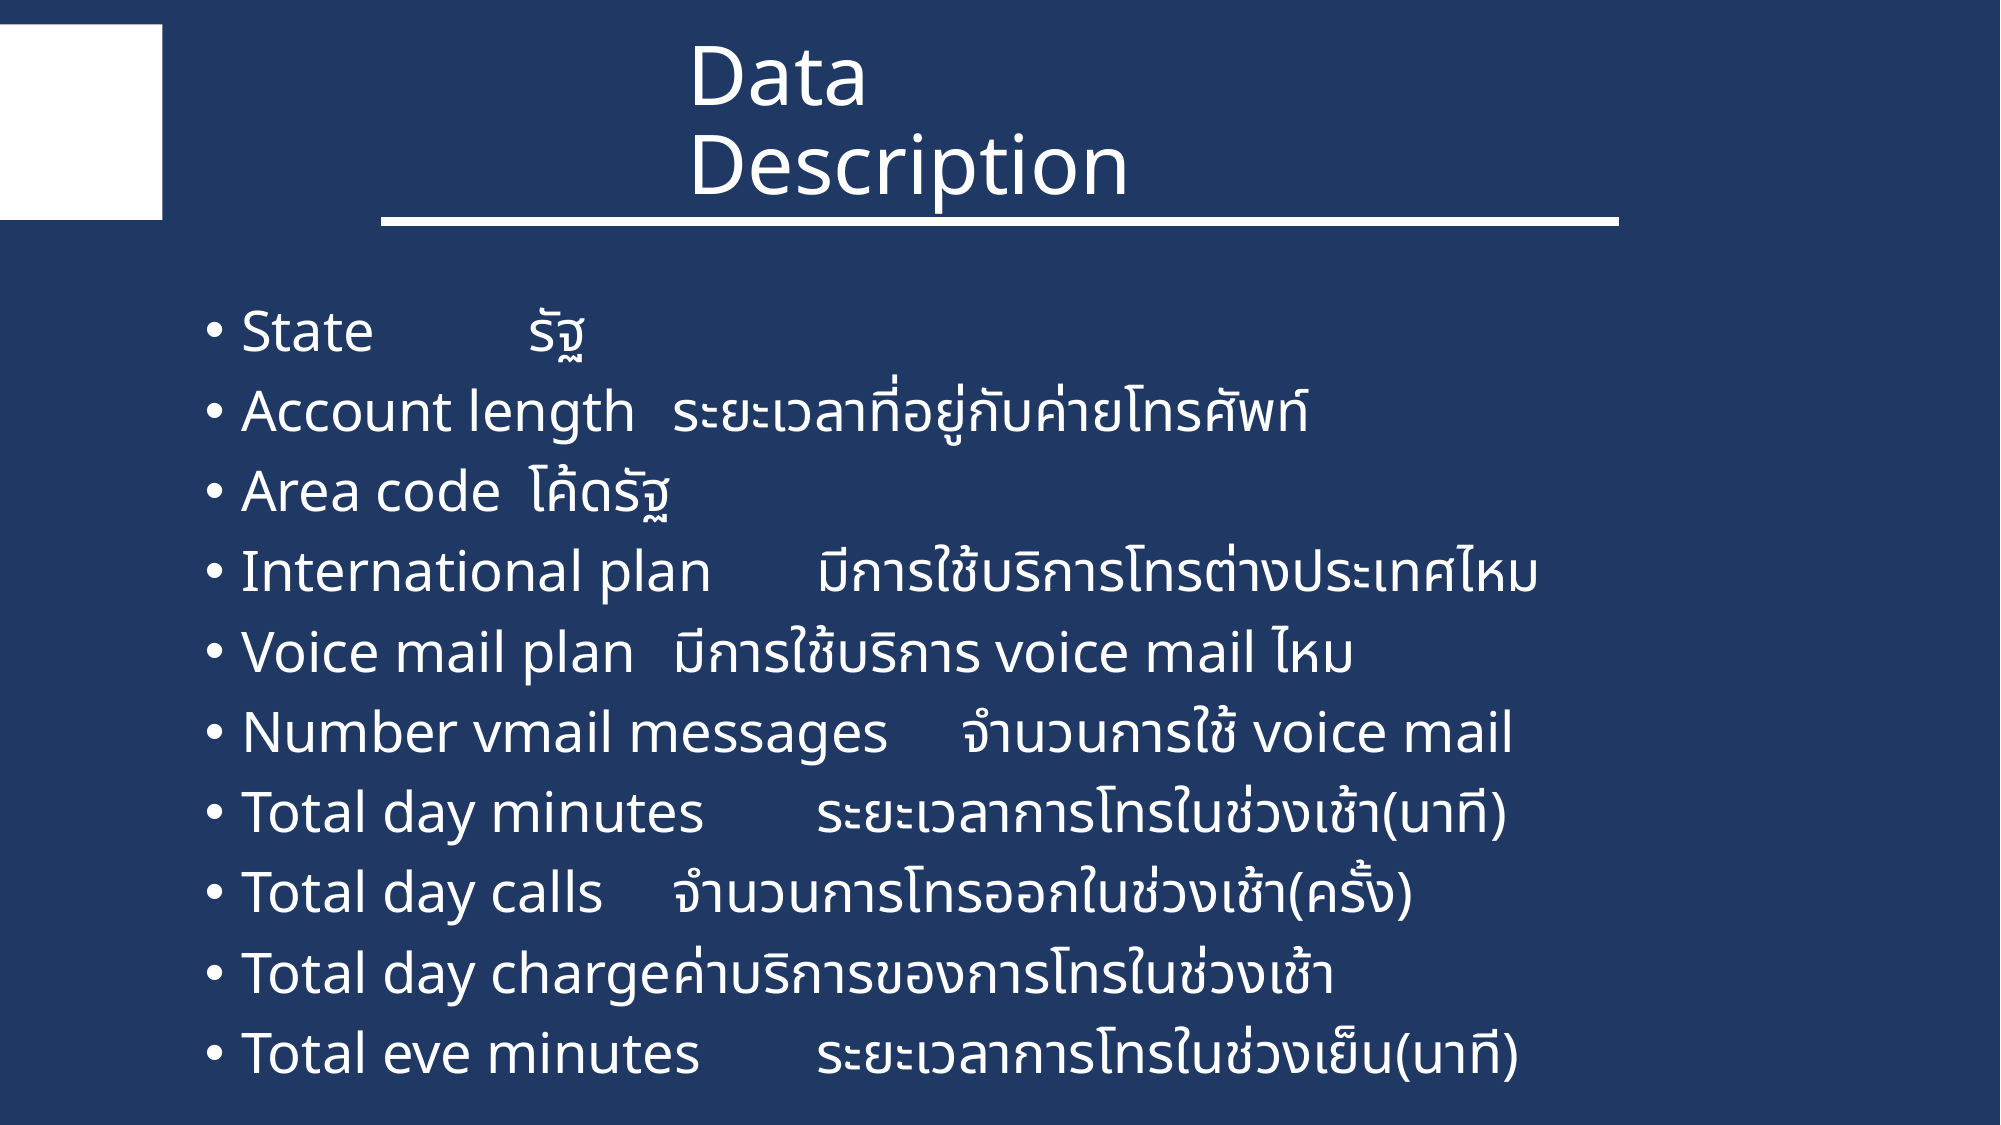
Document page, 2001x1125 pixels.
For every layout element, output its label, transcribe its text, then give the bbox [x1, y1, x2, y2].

list State รัฐ Account length ระยะเวลาที่อยู่กับค่ายโทรศัพท์ Area code โค้ดรัฐ International plan มีการใช้บริการโทรต่างประเทศไหม Voice mail plan มีการใช้บริการ voice mail ไหม Number vmail messages จำนวนการใช้ voice mail Total day minutes ระยะเวลาการโทรในช่วงเช้า(นาที) Total day calls จำนวนการโทรออกในช่วงเช้า(ครั้ง) Total day charge ค่าบริการของการโทรในช่วงเช้า Total eve minutes ระยะเวลาการโทรในช่วงเย็น(นาที) [189, 295, 1915, 1108]
title Data Description [672, 25, 1309, 217]
text_box [0, 23, 163, 221]
